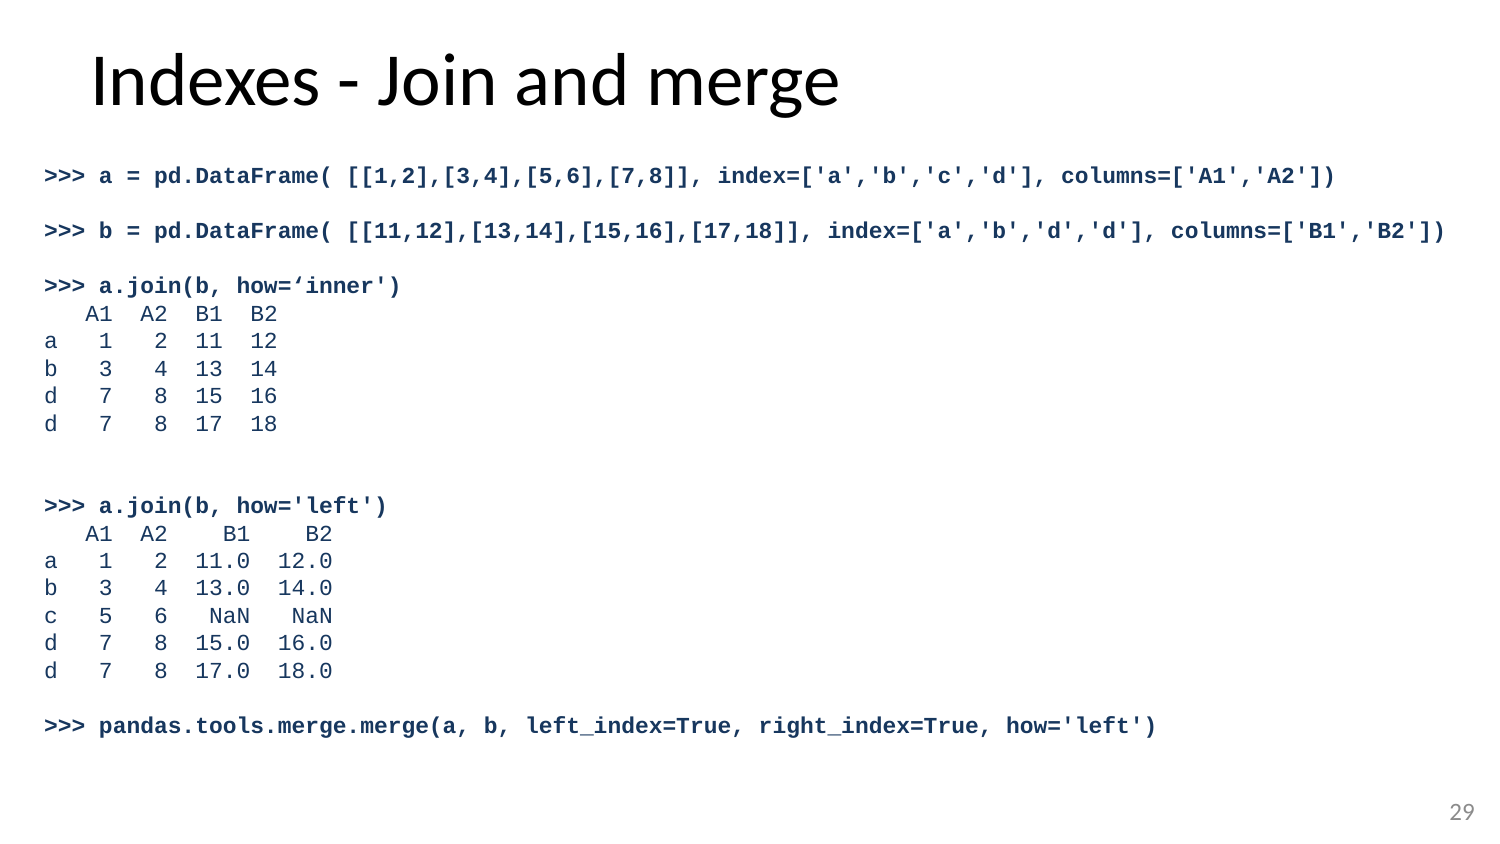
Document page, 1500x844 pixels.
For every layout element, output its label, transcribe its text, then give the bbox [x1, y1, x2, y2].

slide_number 28 [1139, 788, 1490, 833]
title Indexes - Join and merge [75, 23, 1425, 121]
text_box >>> a = pd.DataFrame( [[1,2],[3,4],[5,6],[7,8]], index=['a','b','c','d'], columns=['A1','A2']) >>> b = pd.DataFrame( [[11,12],[13,14],[15,16],[17,18]], index=['a','b','d','d'], columns=['B1','B2']) >>> a.join(b, how=‘inner') A1 A2 B1 B2 a 1 2 11 12 b 3 4 13 14 d 7 8 15 16 d 7 8 17 18 >>> a.join(b, how='left') A1 A2 B1 B2 a 1 2 11.0 12.0 b 3 4 13.0 14.0 c 5 6 NaN NaN d 7 8 15.0 16.0 d 7 8 17.0 18.0 >>> pandas.tools.merge.merge(a, b, left_index=True, right_index=True, how='left') [29, 153, 1483, 746]
